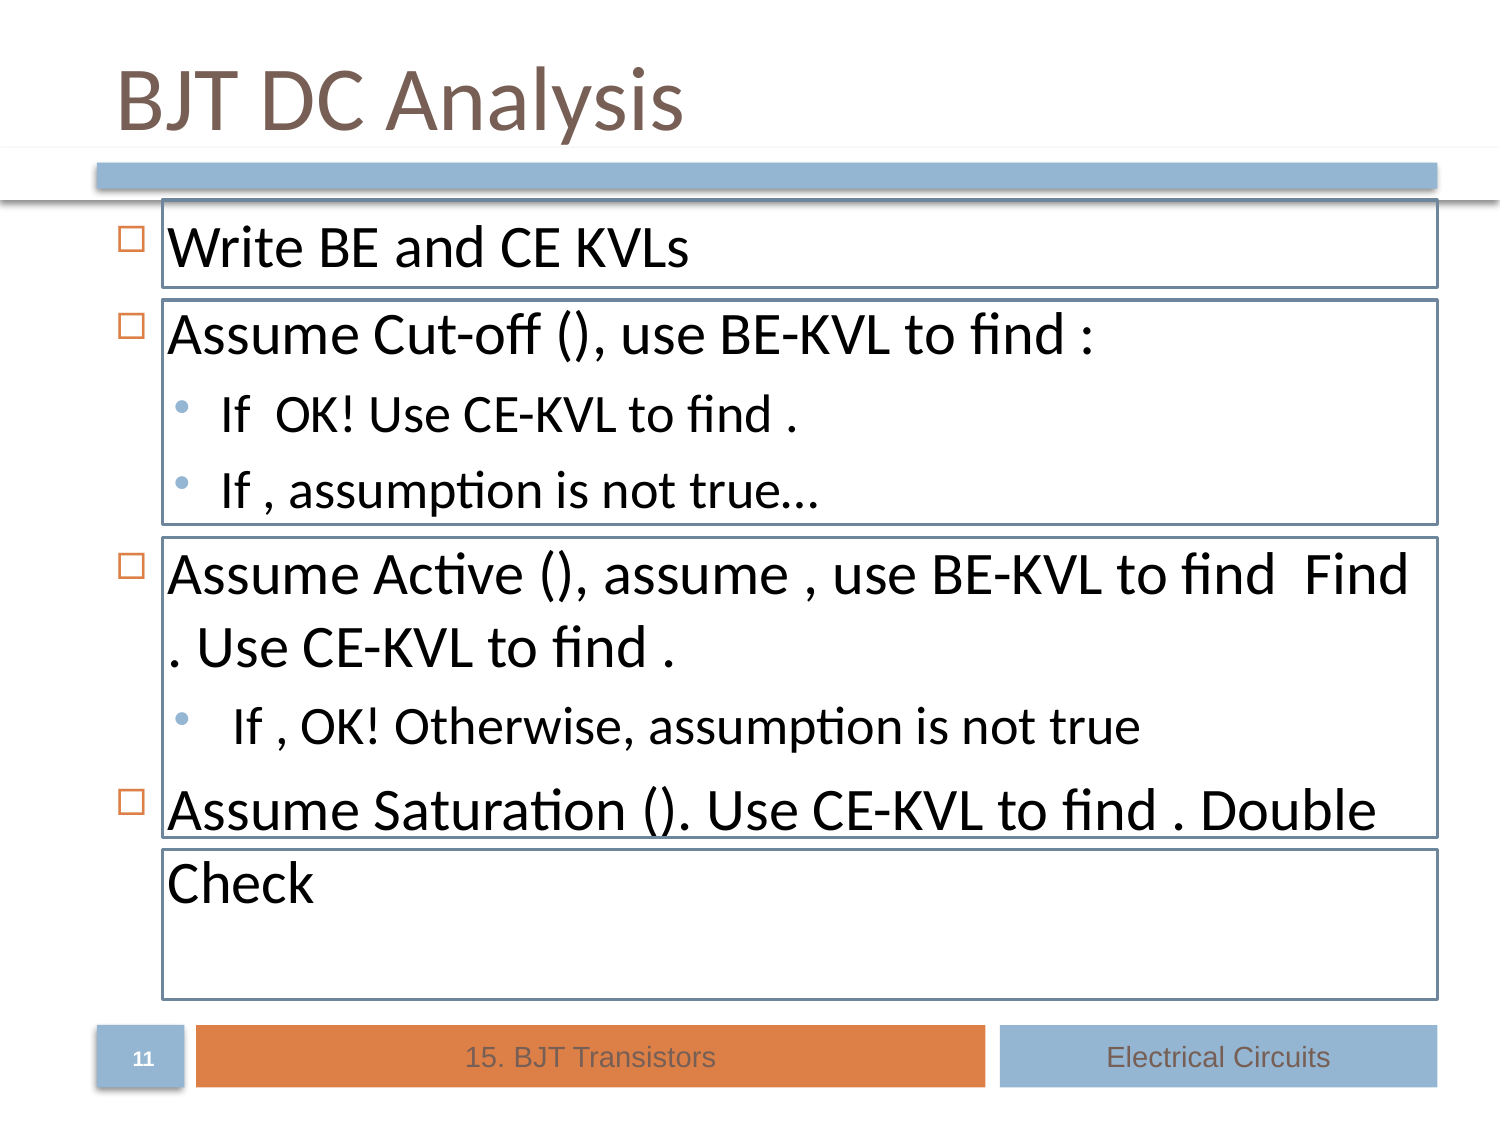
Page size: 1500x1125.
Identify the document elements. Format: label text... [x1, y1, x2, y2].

text_box [161, 848, 1439, 1001]
text_box [161, 198, 1439, 289]
text_box [161, 298, 1439, 526]
slide_number 11 [99, 1038, 188, 1079]
title BJT DC Analysis [100, 37, 1438, 150]
footer 15. BJT Transistors [196, 1025, 986, 1088]
text_box [161, 536, 1439, 839]
slide_number Electrical Circuits [999, 1025, 1438, 1088]
